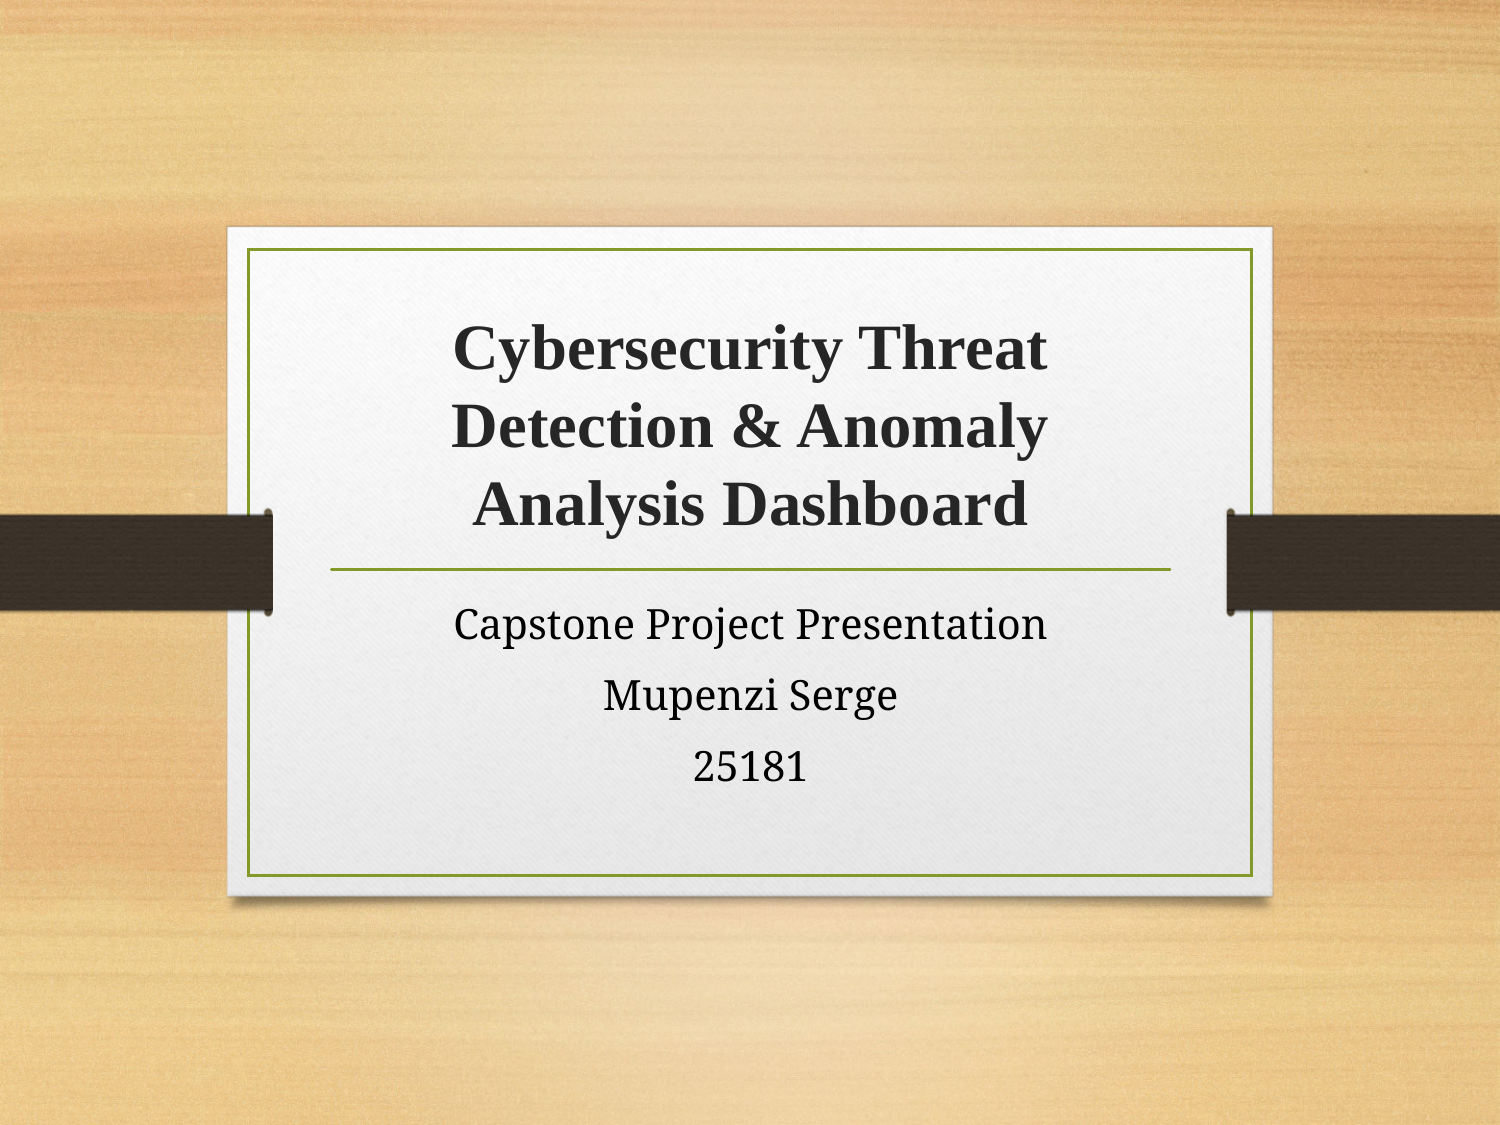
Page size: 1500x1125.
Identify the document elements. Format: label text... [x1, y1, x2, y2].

title Cybersecurity Threat Detection & Anomaly Analysis Dashboard [315, 297, 1187, 546]
subtitle Capstone Project Presentation Mupenzi Serge 25181 [315, 590, 1187, 817]
picture [0, 0, 1500, 1125]
